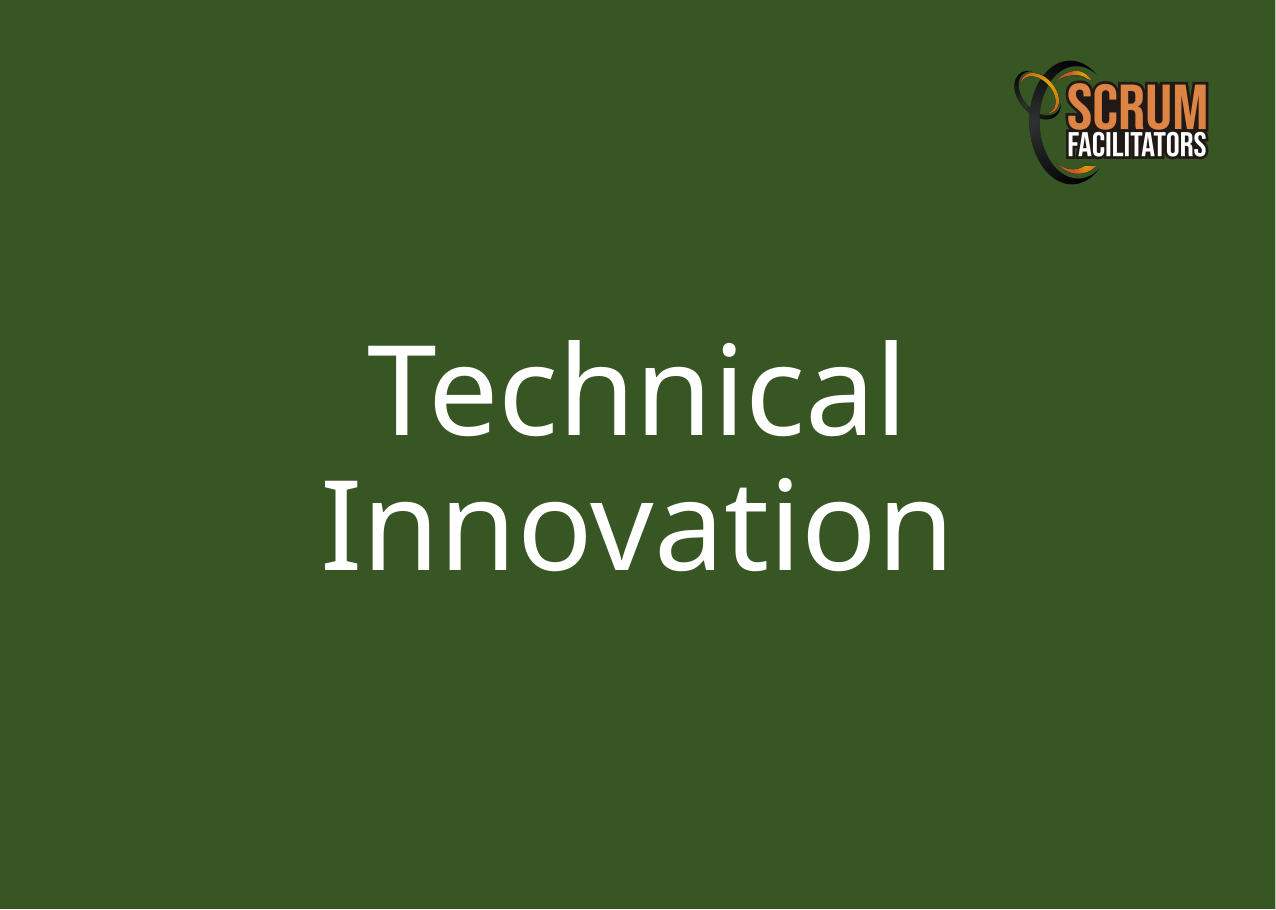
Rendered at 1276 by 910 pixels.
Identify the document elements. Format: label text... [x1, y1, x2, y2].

list Technical Innovation [132, 291, 1143, 618]
picture [1011, 57, 1211, 187]
